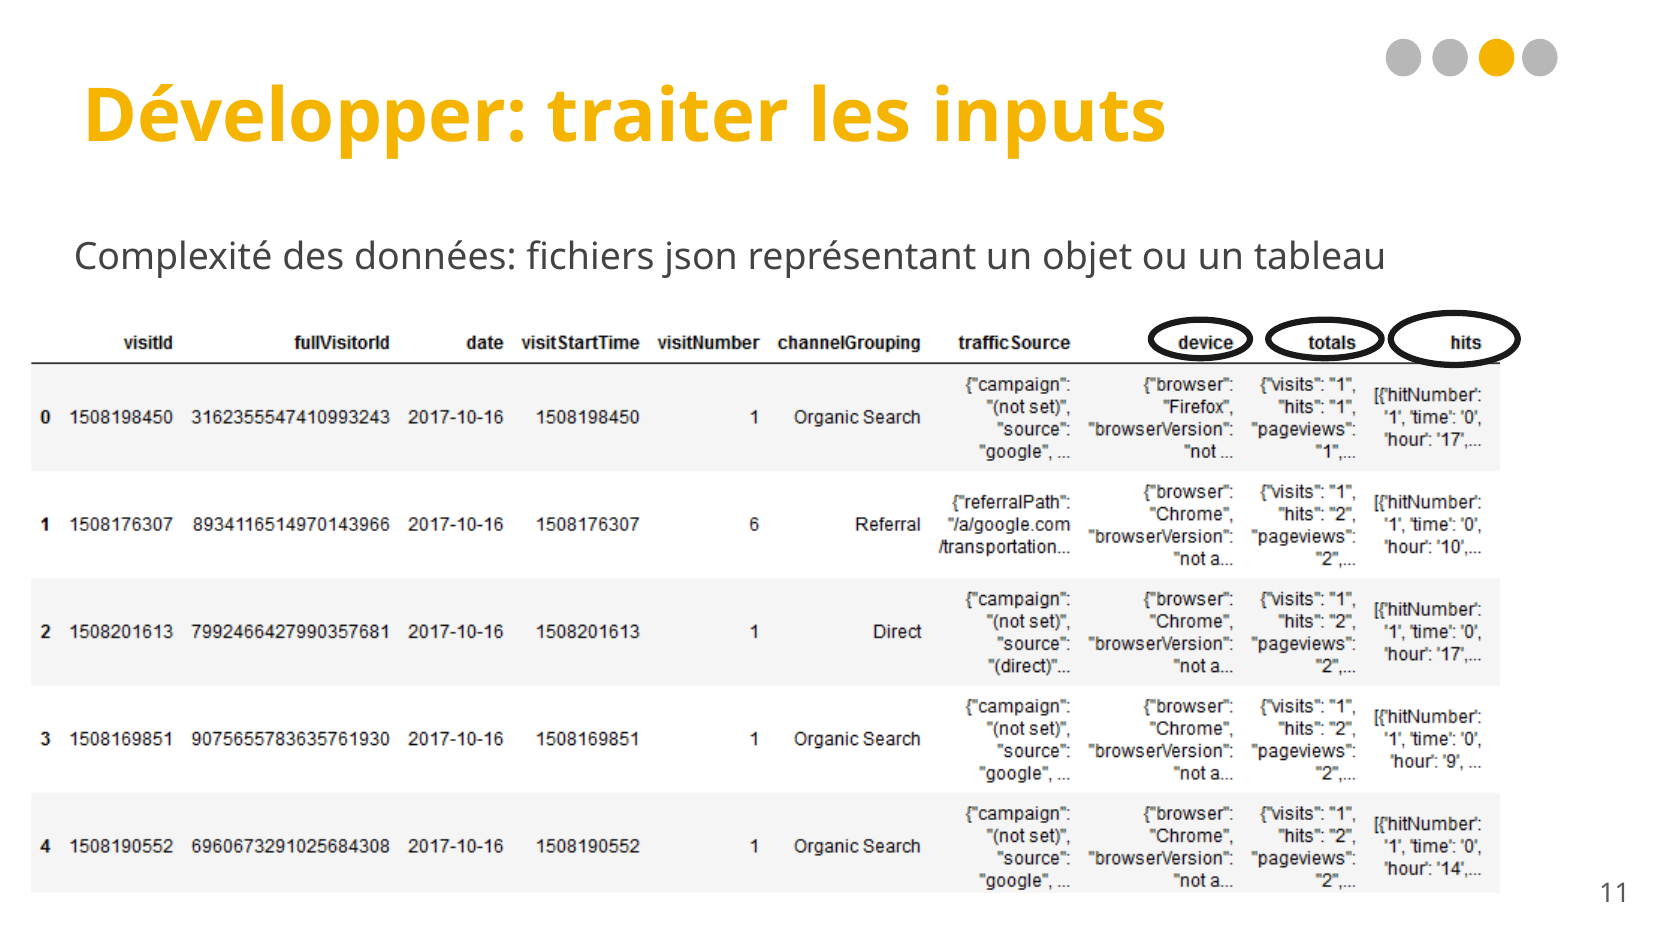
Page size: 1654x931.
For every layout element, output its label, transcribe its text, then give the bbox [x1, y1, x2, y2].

text_box Complexité des données: fichiers json représentant un objet ou un tableau [59, 224, 1584, 291]
picture [24, 315, 1500, 894]
text_box [1522, 39, 1557, 76]
text_box [1433, 39, 1468, 76]
text_box [1386, 39, 1421, 76]
text_box <numéro> [1547, 859, 1647, 931]
text_box [1479, 39, 1514, 76]
text_box Développer: traiter les inputs [82, 35, 1235, 189]
text_box [1504, 322, 1518, 356]
